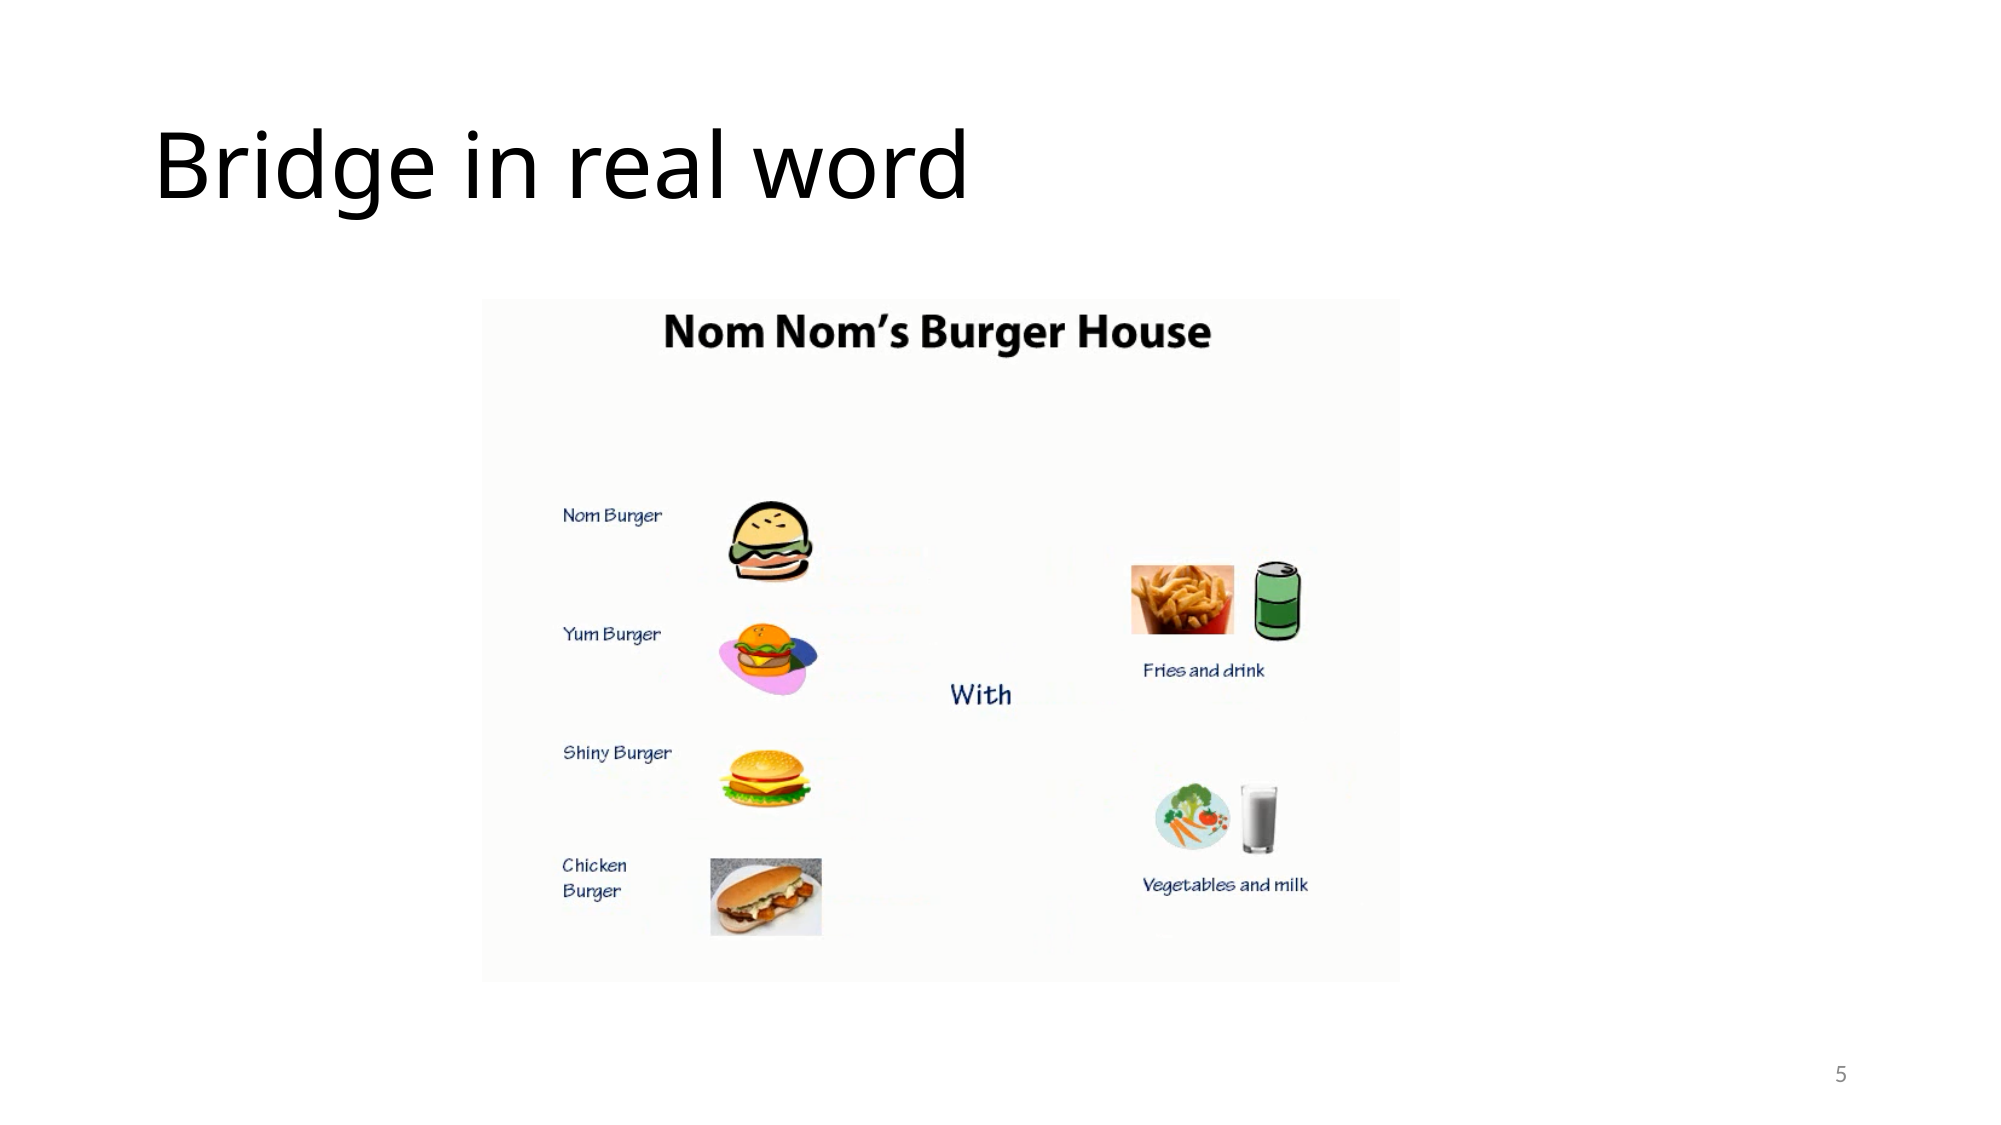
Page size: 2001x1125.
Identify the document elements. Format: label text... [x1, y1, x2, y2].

slide_number 5 [1412, 1042, 1863, 1103]
title Bridge in real word [137, 59, 1863, 278]
picture [481, 299, 1400, 982]
